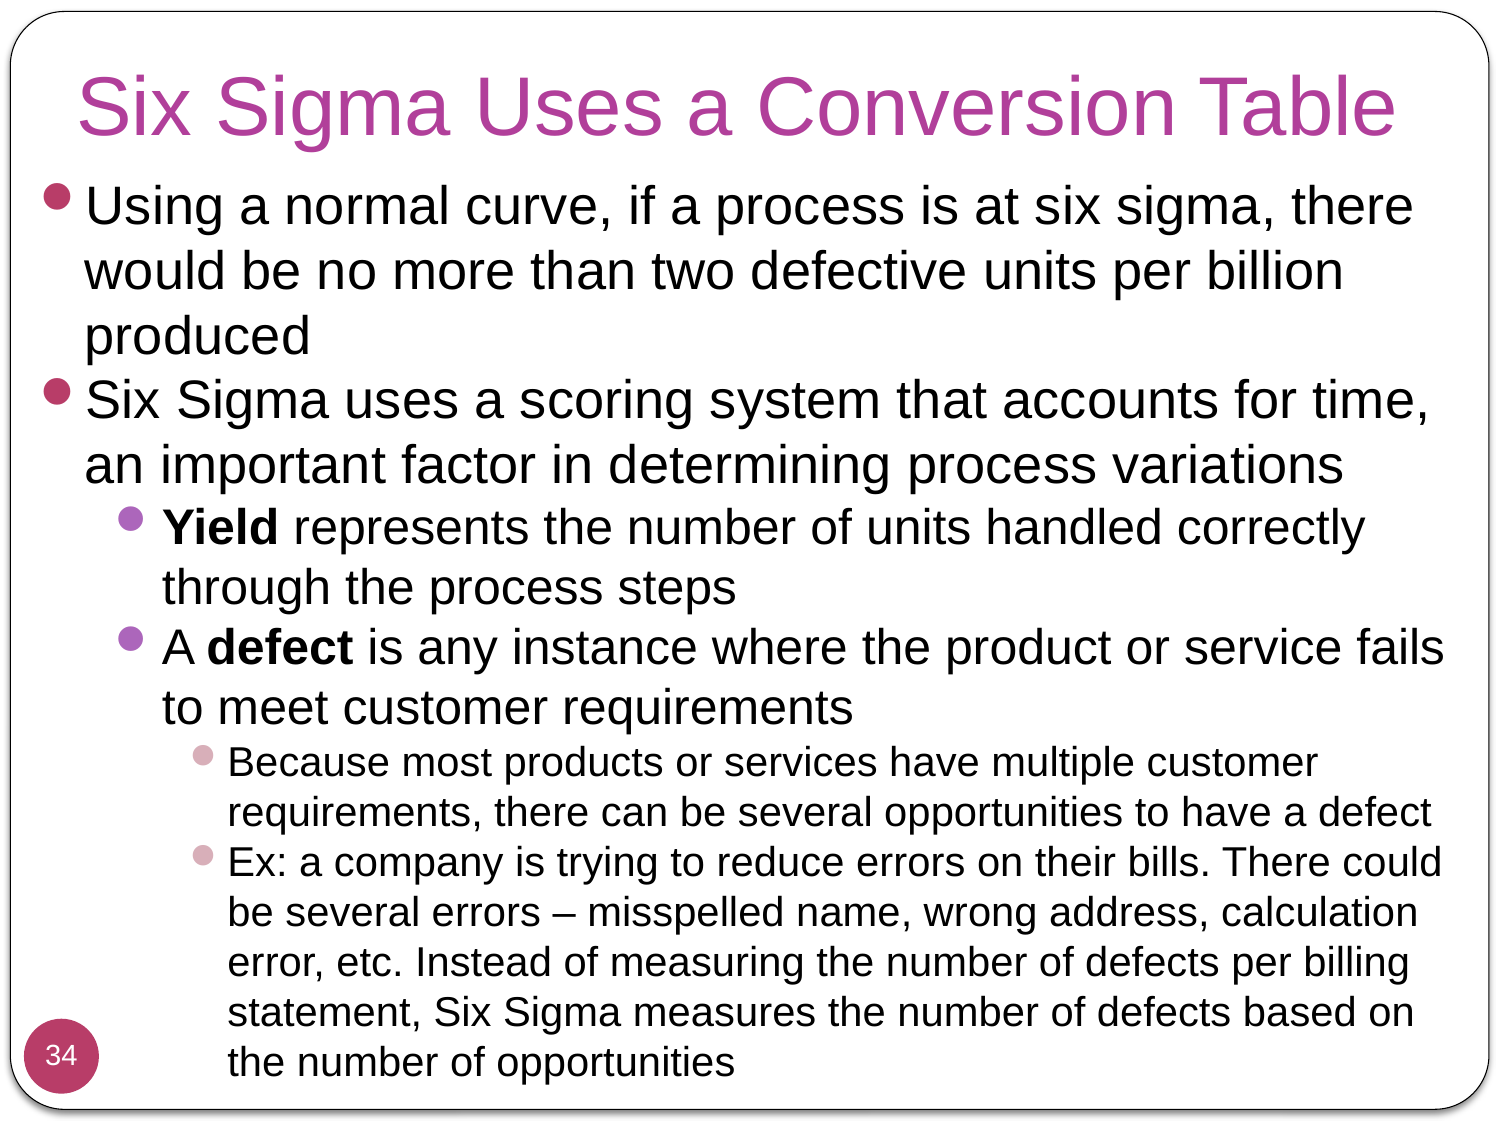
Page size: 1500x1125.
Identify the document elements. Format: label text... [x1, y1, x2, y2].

title Six Sigma Uses a Conversion Table [0, 37, 1476, 168]
list Using a normal curve, if a process is at six sigma, there would be no more than two defective units per billion produced Six Sigma uses a scoring system that accounts for time, an important factor in determining process variations Yield represents the number of units handled correctly through the process steps A defect is any instance where the product or service fails to meet customer requirements Because most products or services have multiple customer requirements, there can be several opportunities to have a defect Ex: a company is trying to reduce errors on their bills. There could be several errors – misspelled name, wrong address, calculation error, etc. Instead of measuring the number of defects per billing statement, Six Sigma measures the number of defects based on the number of opportunities [24, 162, 1476, 1051]
slide_number 34 [23, 1018, 99, 1094]
